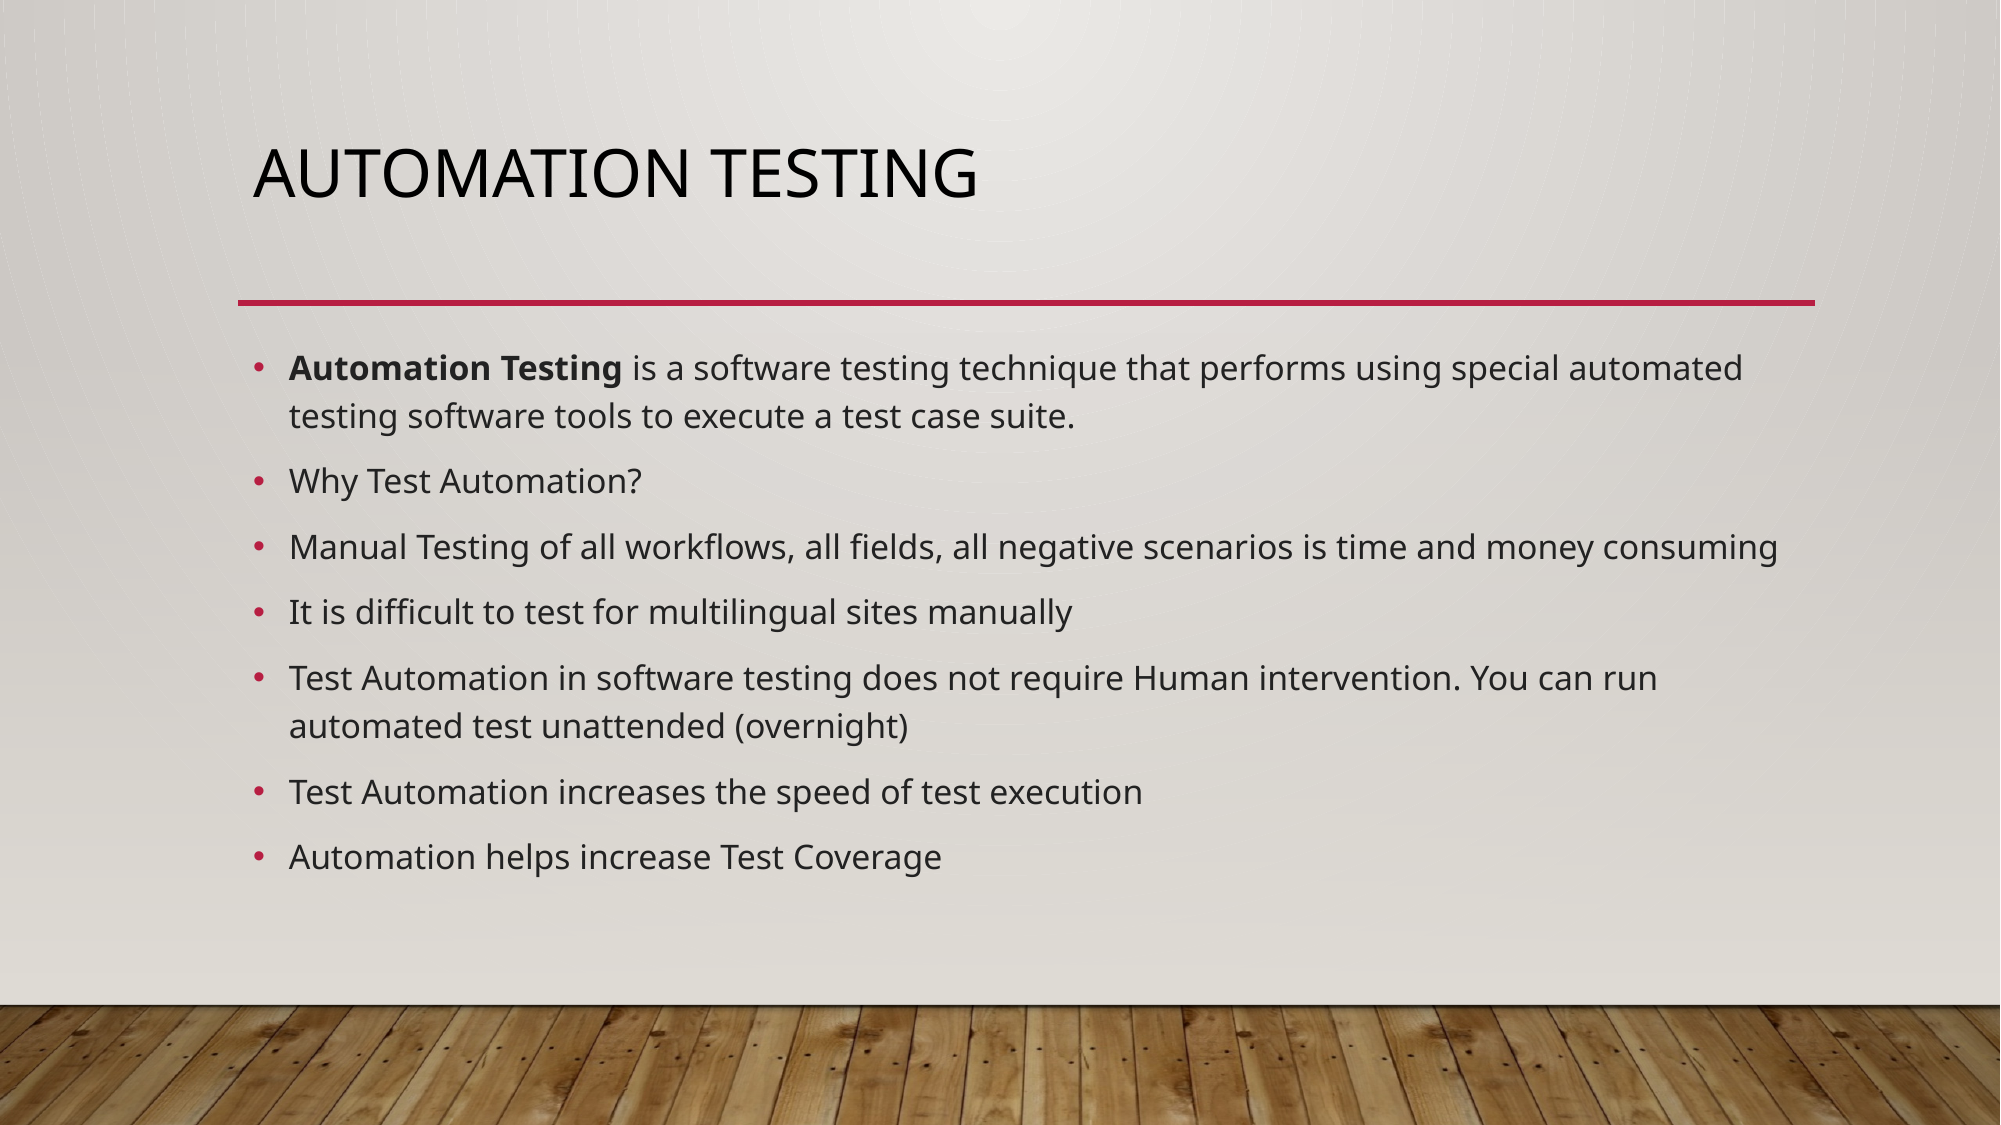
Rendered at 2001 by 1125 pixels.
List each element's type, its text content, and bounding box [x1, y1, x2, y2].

list Automation Testing is a software testing technique that performs using special automated testing software tools to execute a test case suite. Why Test Automation? Manual Testing of all workflows, all fields, all negative scenarios is time and money consuming It is difficult to test for multilingual sites manually Test Automation in software testing does not require Human intervention. You can run automated test unattended (overnight) Test Automation increases the speed of test execution Automation helps increase Test Coverage [238, 330, 1814, 897]
picture [0, 1005, 2000, 1125]
title AUTOMATION TESTING [238, 131, 1814, 305]
